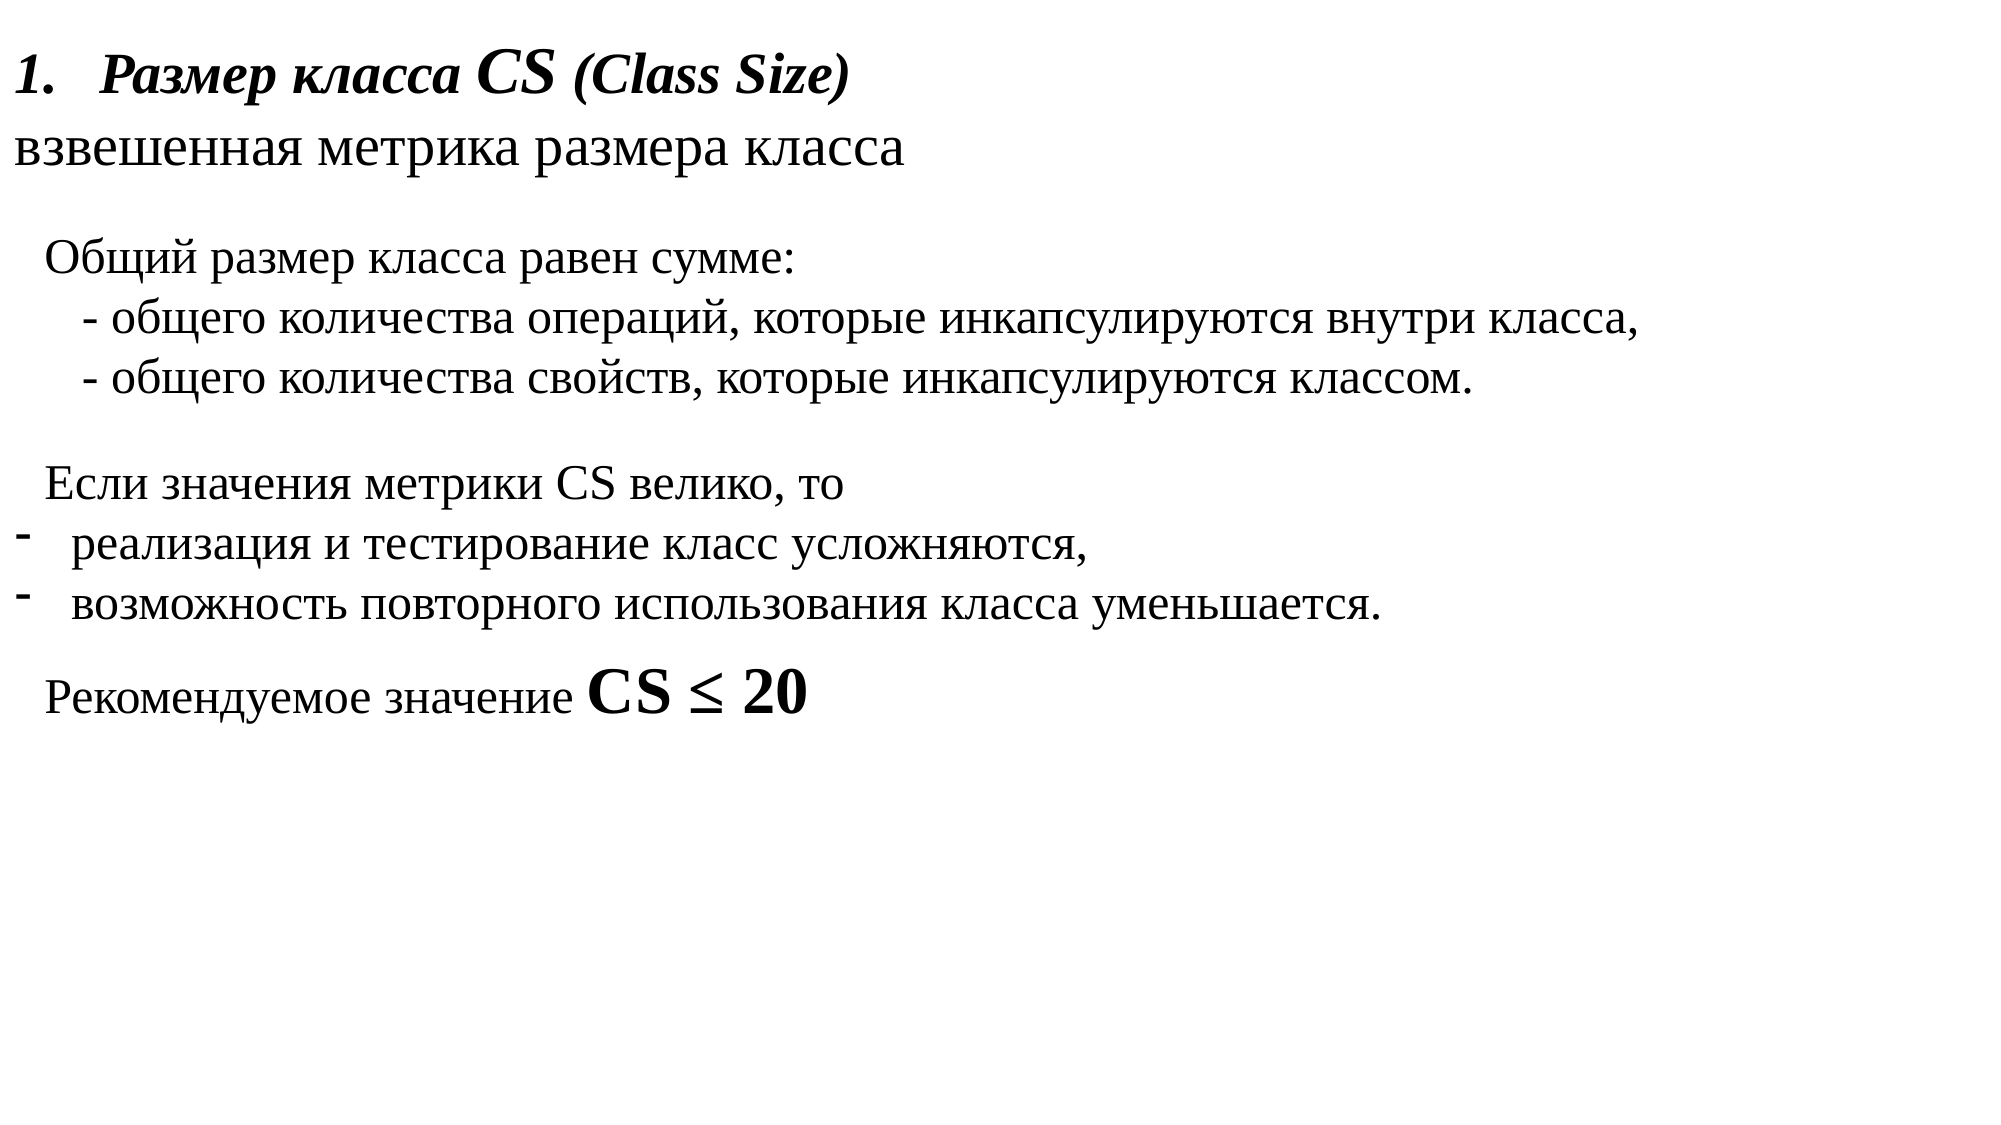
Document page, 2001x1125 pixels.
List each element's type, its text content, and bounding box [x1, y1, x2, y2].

text_box Рекомендуемое значение CS ≤ 20 [0, 639, 2000, 735]
text_box Размер класса CS (Class Size) взвешенная метрика размера класса [0, 19, 2000, 185]
text_box Общий размер класса равен сумме: - общего количества операций, которые инкапсулируются внутри класса, - общего количества свойств, которые инкапсулируются классом. [0, 215, 2000, 411]
text_box Если значения метрики CS велико, то реализация и тестирование класс усложняются, возможность повторного использования класса уменьшается. [0, 442, 2000, 638]
